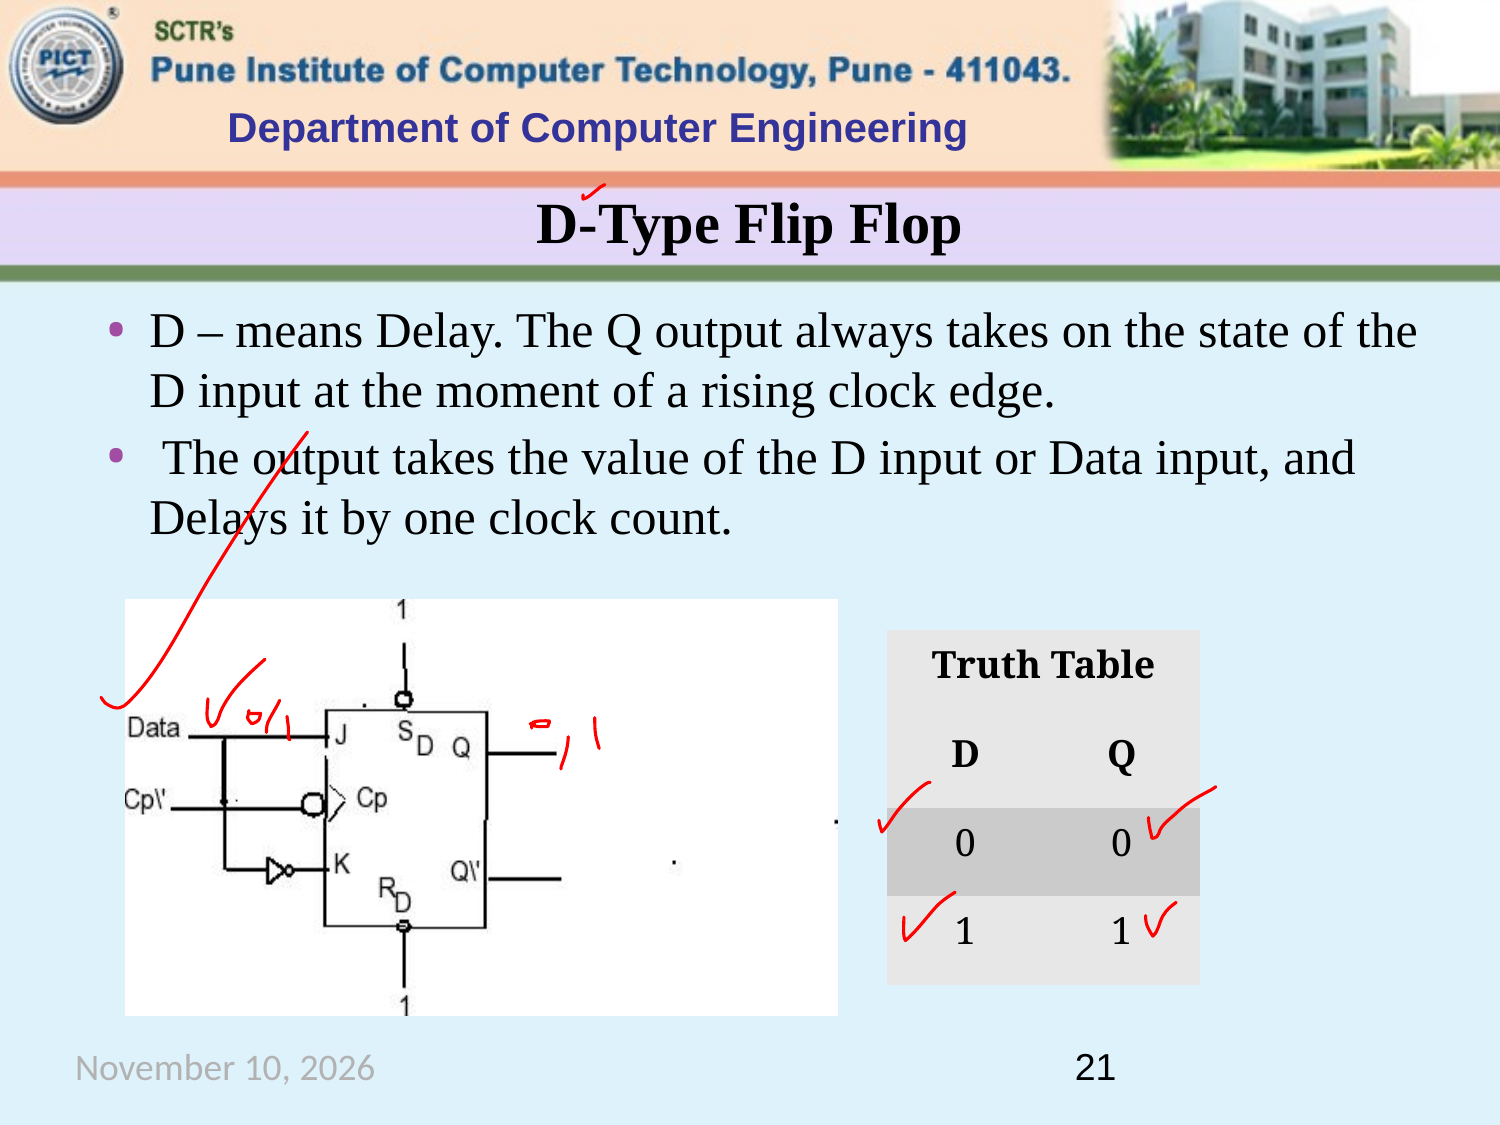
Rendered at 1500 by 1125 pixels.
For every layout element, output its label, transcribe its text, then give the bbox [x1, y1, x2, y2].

picture [0, 0, 1500, 1125]
text_box D – means Delay. The Q output always takes on the state of the D input at the moment of a rising clock edge. The output takes the value of the D input or Data input, and Delays it by one clock count. [75, 290, 1450, 1100]
table_cell 0 [1044, 808, 1200, 896]
table_cell D [887, 719, 1044, 808]
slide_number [75, 1042, 425, 1103]
table_cell 0 [887, 808, 1044, 896]
table_header Truth Table [887, 630, 1200, 719]
text_box D-Type Flip Flop [74, 165, 1425, 275]
table_cell 1 [1044, 896, 1200, 985]
slide_number 21 [1074, 1042, 1425, 1103]
table_cell 1 [887, 896, 1044, 985]
table_cell Q [1044, 719, 1200, 808]
text_box Department of Computer Engineering [225, 98, 972, 151]
